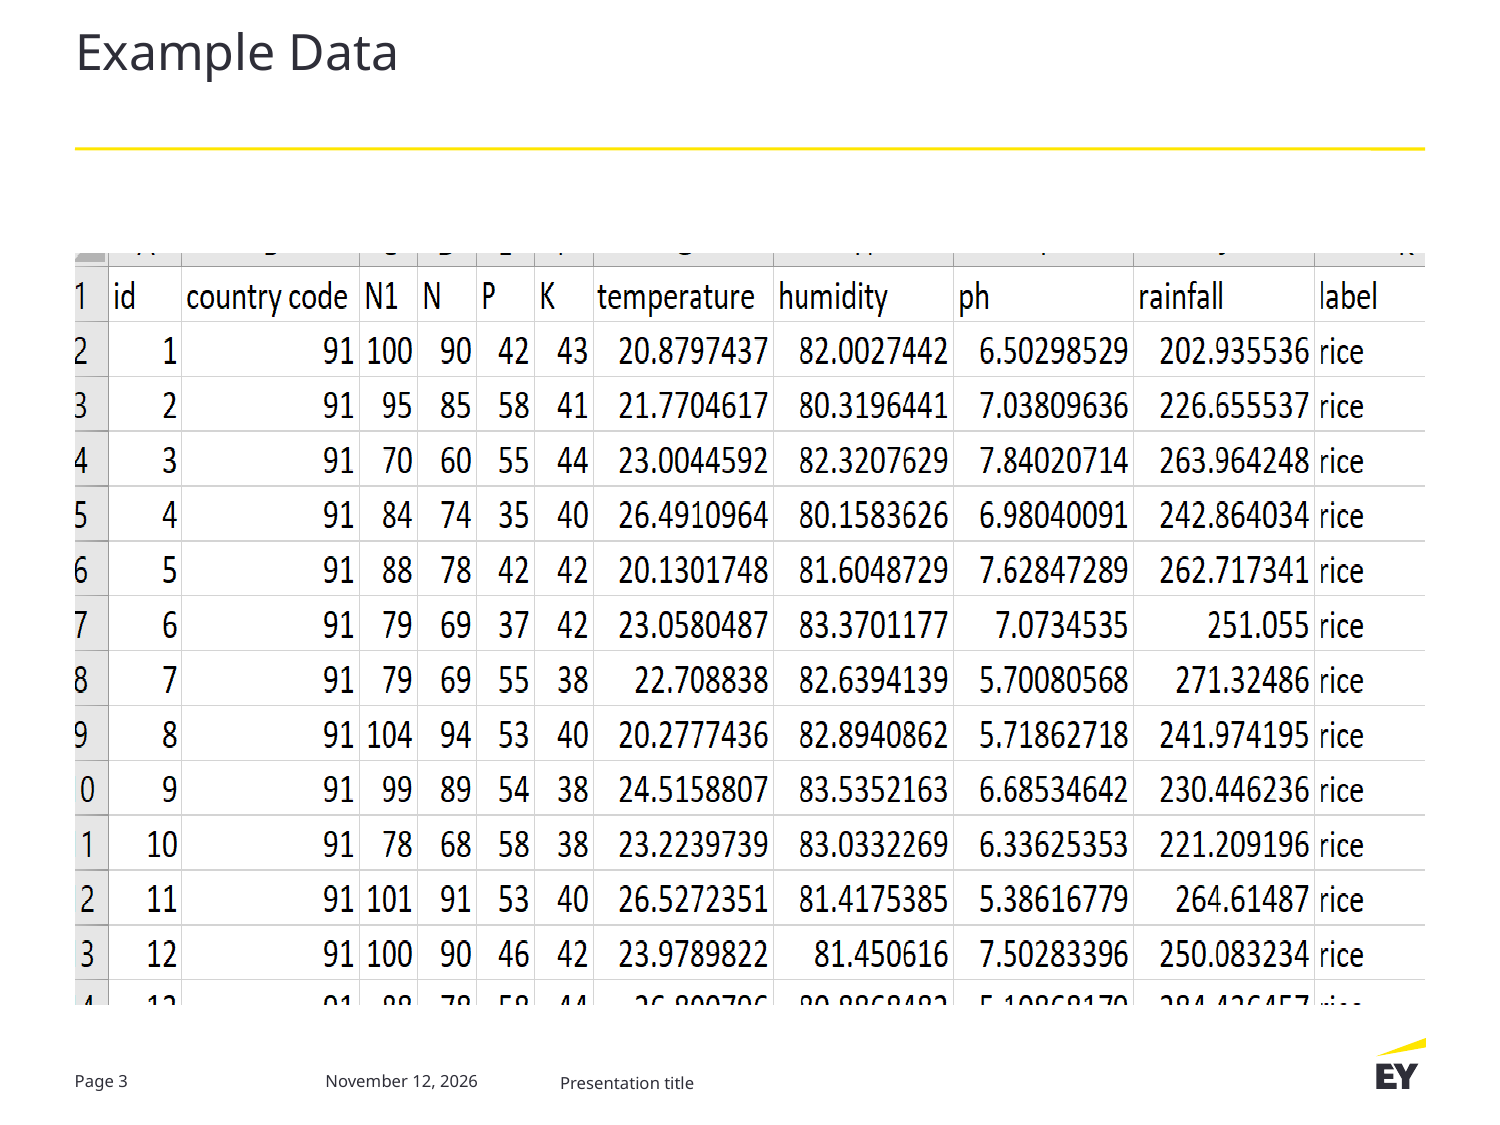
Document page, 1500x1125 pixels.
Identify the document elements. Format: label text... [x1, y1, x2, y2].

picture [74, 252, 1426, 1005]
title Example Data [75, 29, 1425, 127]
